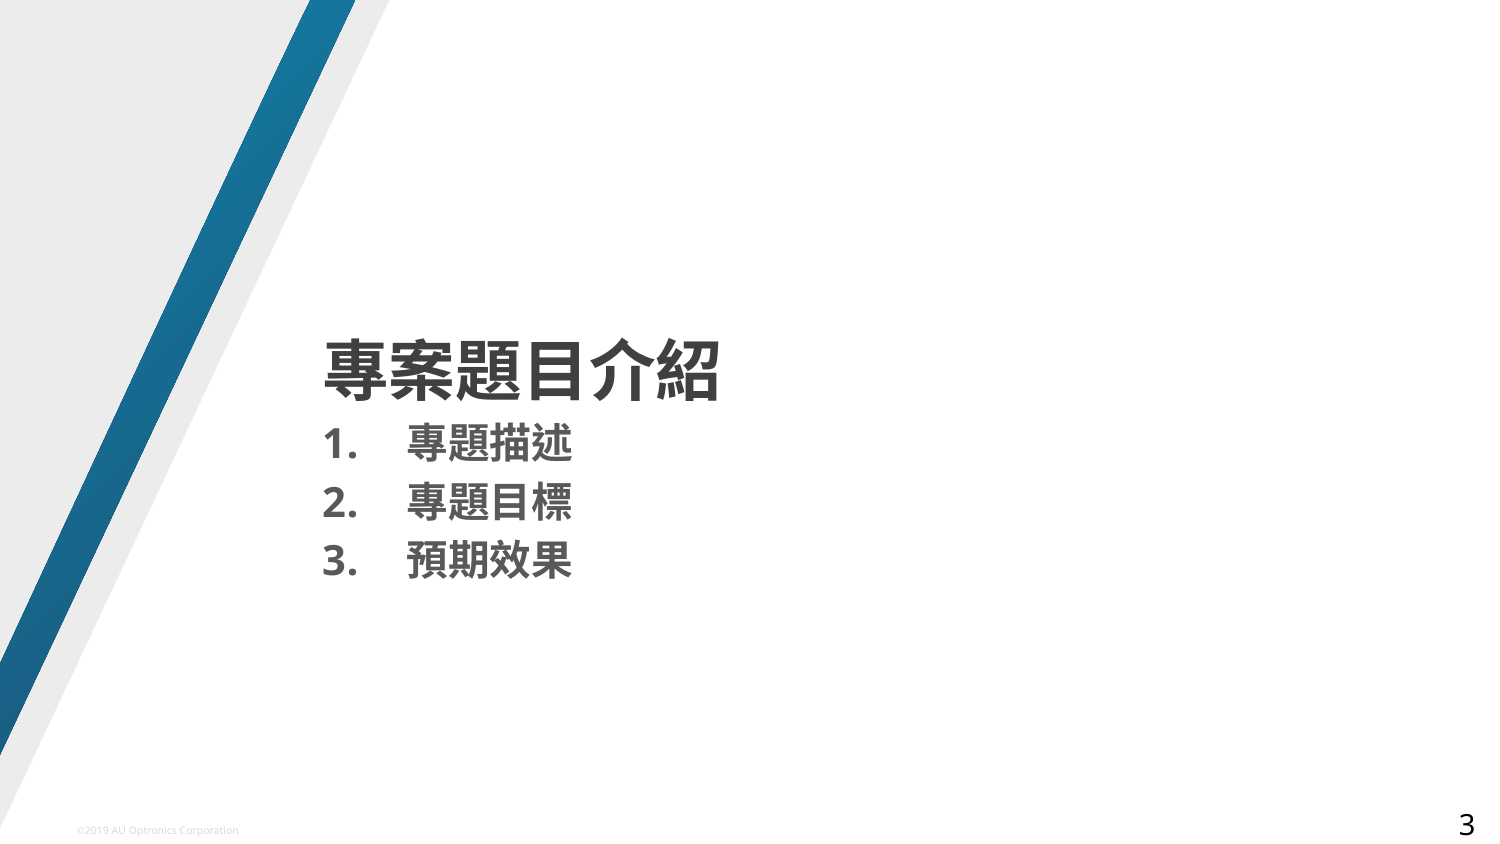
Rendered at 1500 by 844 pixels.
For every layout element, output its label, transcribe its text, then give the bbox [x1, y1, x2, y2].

list 專案題目介紹 專題描述 專題目標 預期效果 [307, 321, 1437, 777]
text_box 3 [1443, 798, 1500, 844]
